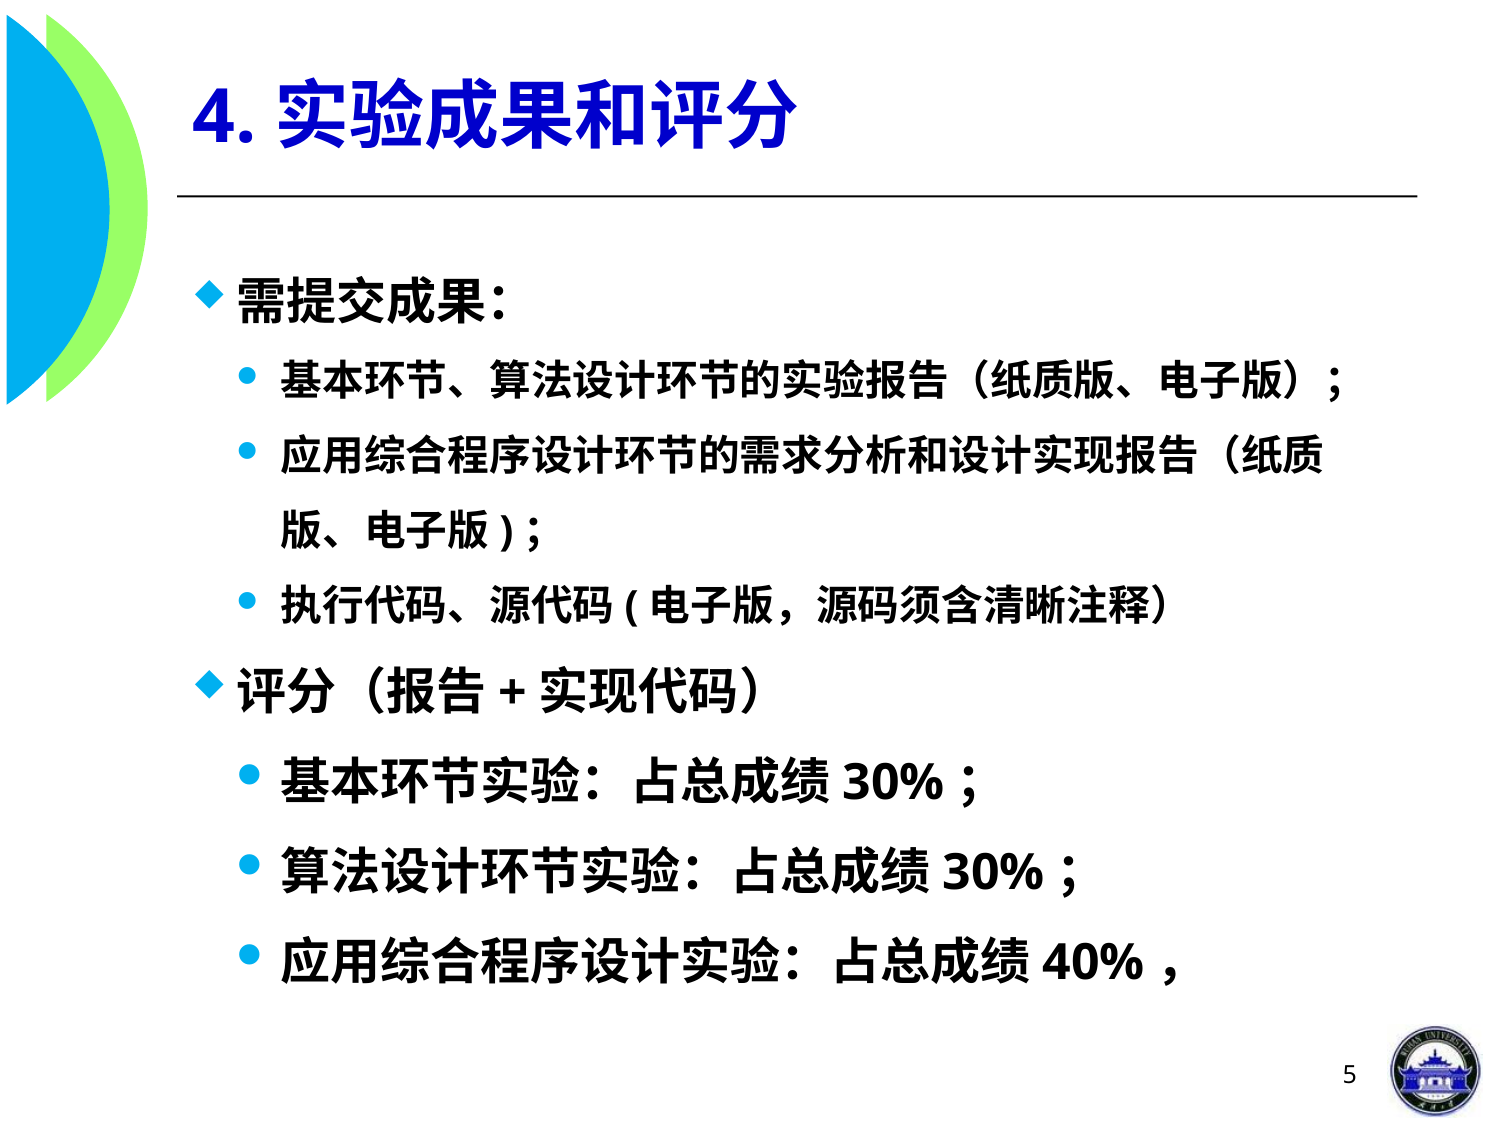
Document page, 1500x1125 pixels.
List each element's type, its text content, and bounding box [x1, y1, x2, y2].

list 需提交成果： 基本环节、算法设计环节的实验报告（纸质版、电子版）； 应用综合程序设计环节的需求分析和设计实现报告（纸质版、电子版)； 执行代码、源代码(电子版，源码须含清晰注释） 评分（报告+实现代码） 基本环节实验：占总成绩30%； 算法设计环节实验：占总成绩30%； 应用综合程序设计实验：占总成绩40%， [176, 231, 1418, 975]
title 4.实验成果和评分 [176, 58, 1418, 166]
slide_number 5 [1021, 1024, 1372, 1101]
picture [1387, 1024, 1483, 1118]
